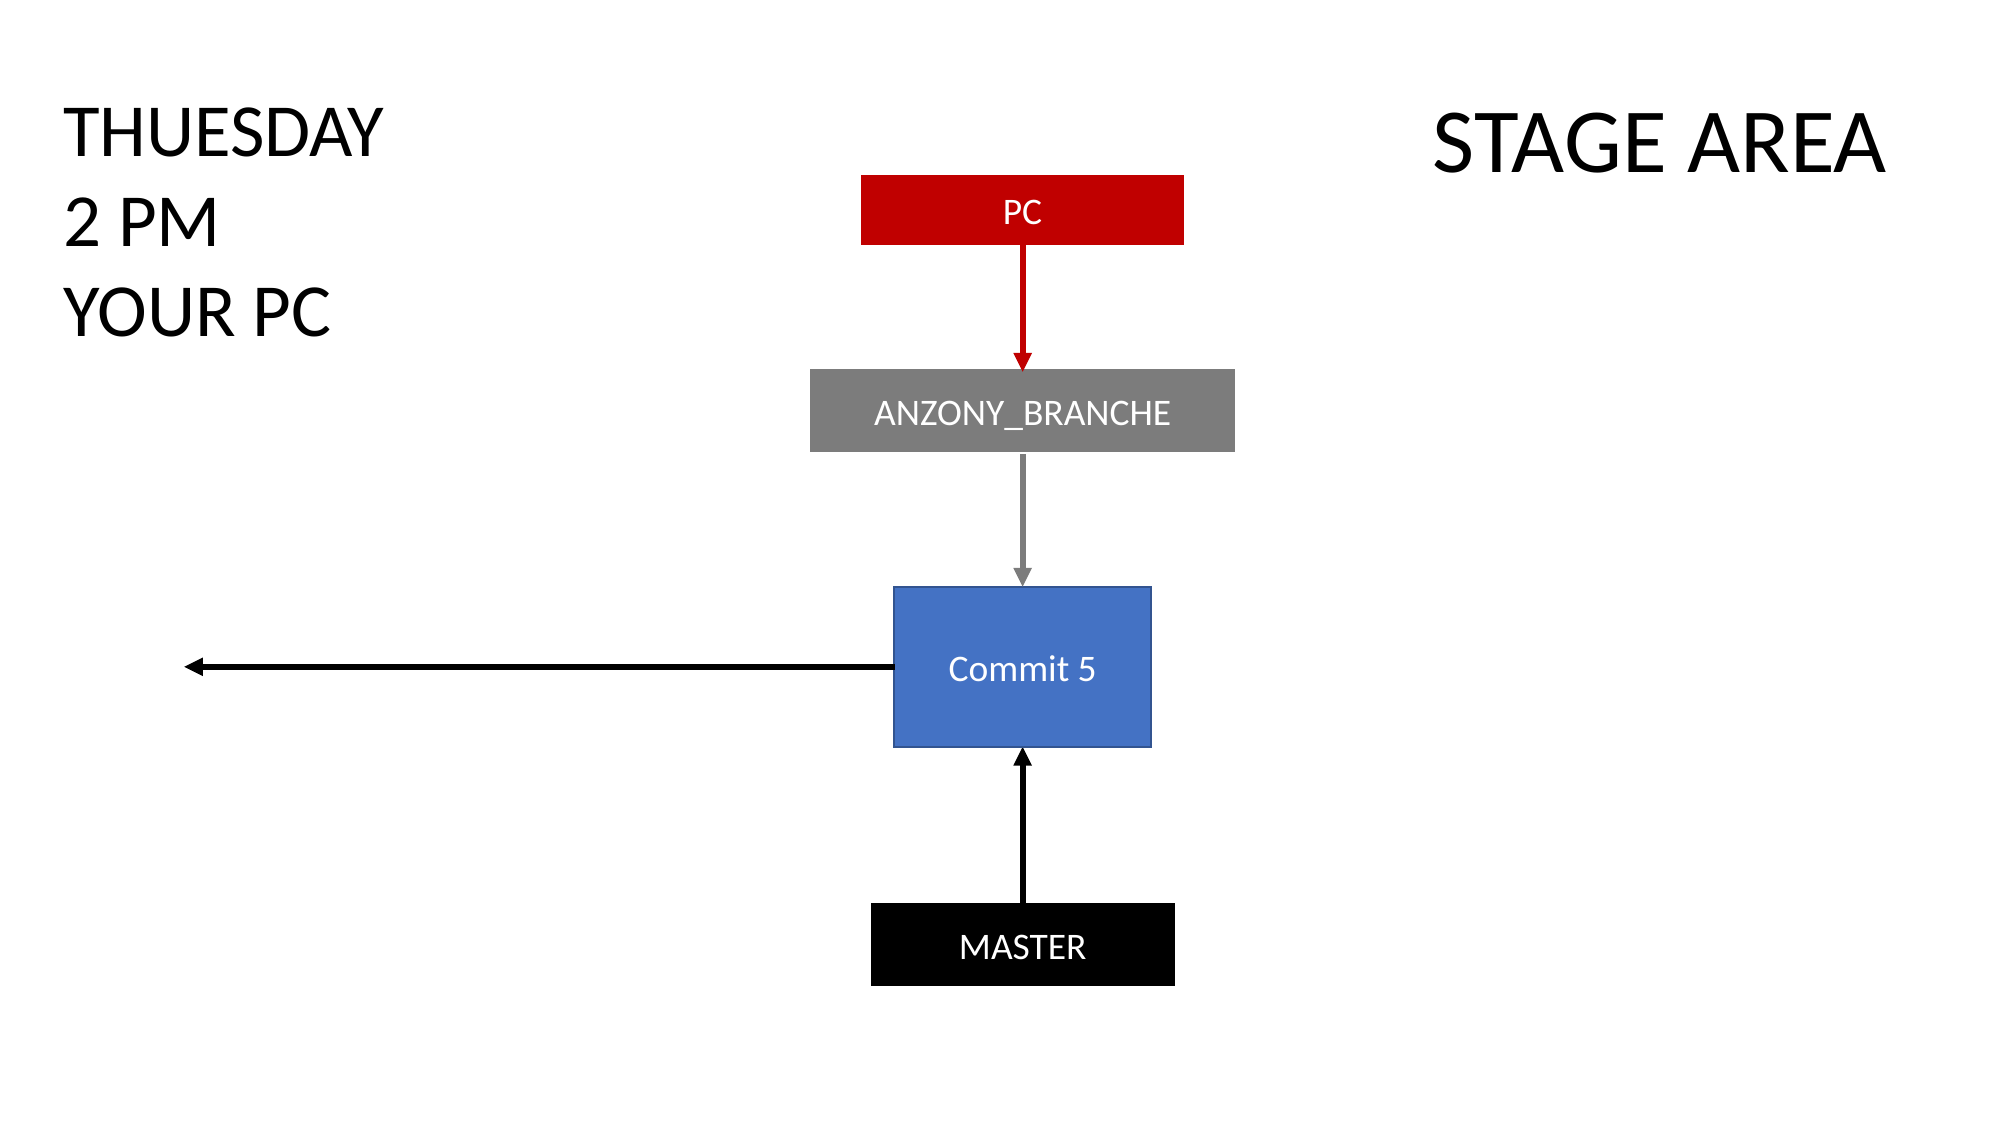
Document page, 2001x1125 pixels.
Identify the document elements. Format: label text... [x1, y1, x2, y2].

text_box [184, 175, 1234, 986]
text_box STAGE AREA [1418, 73, 1952, 199]
text_box THUESDAY 2 PM YOUR PC [48, 73, 514, 359]
